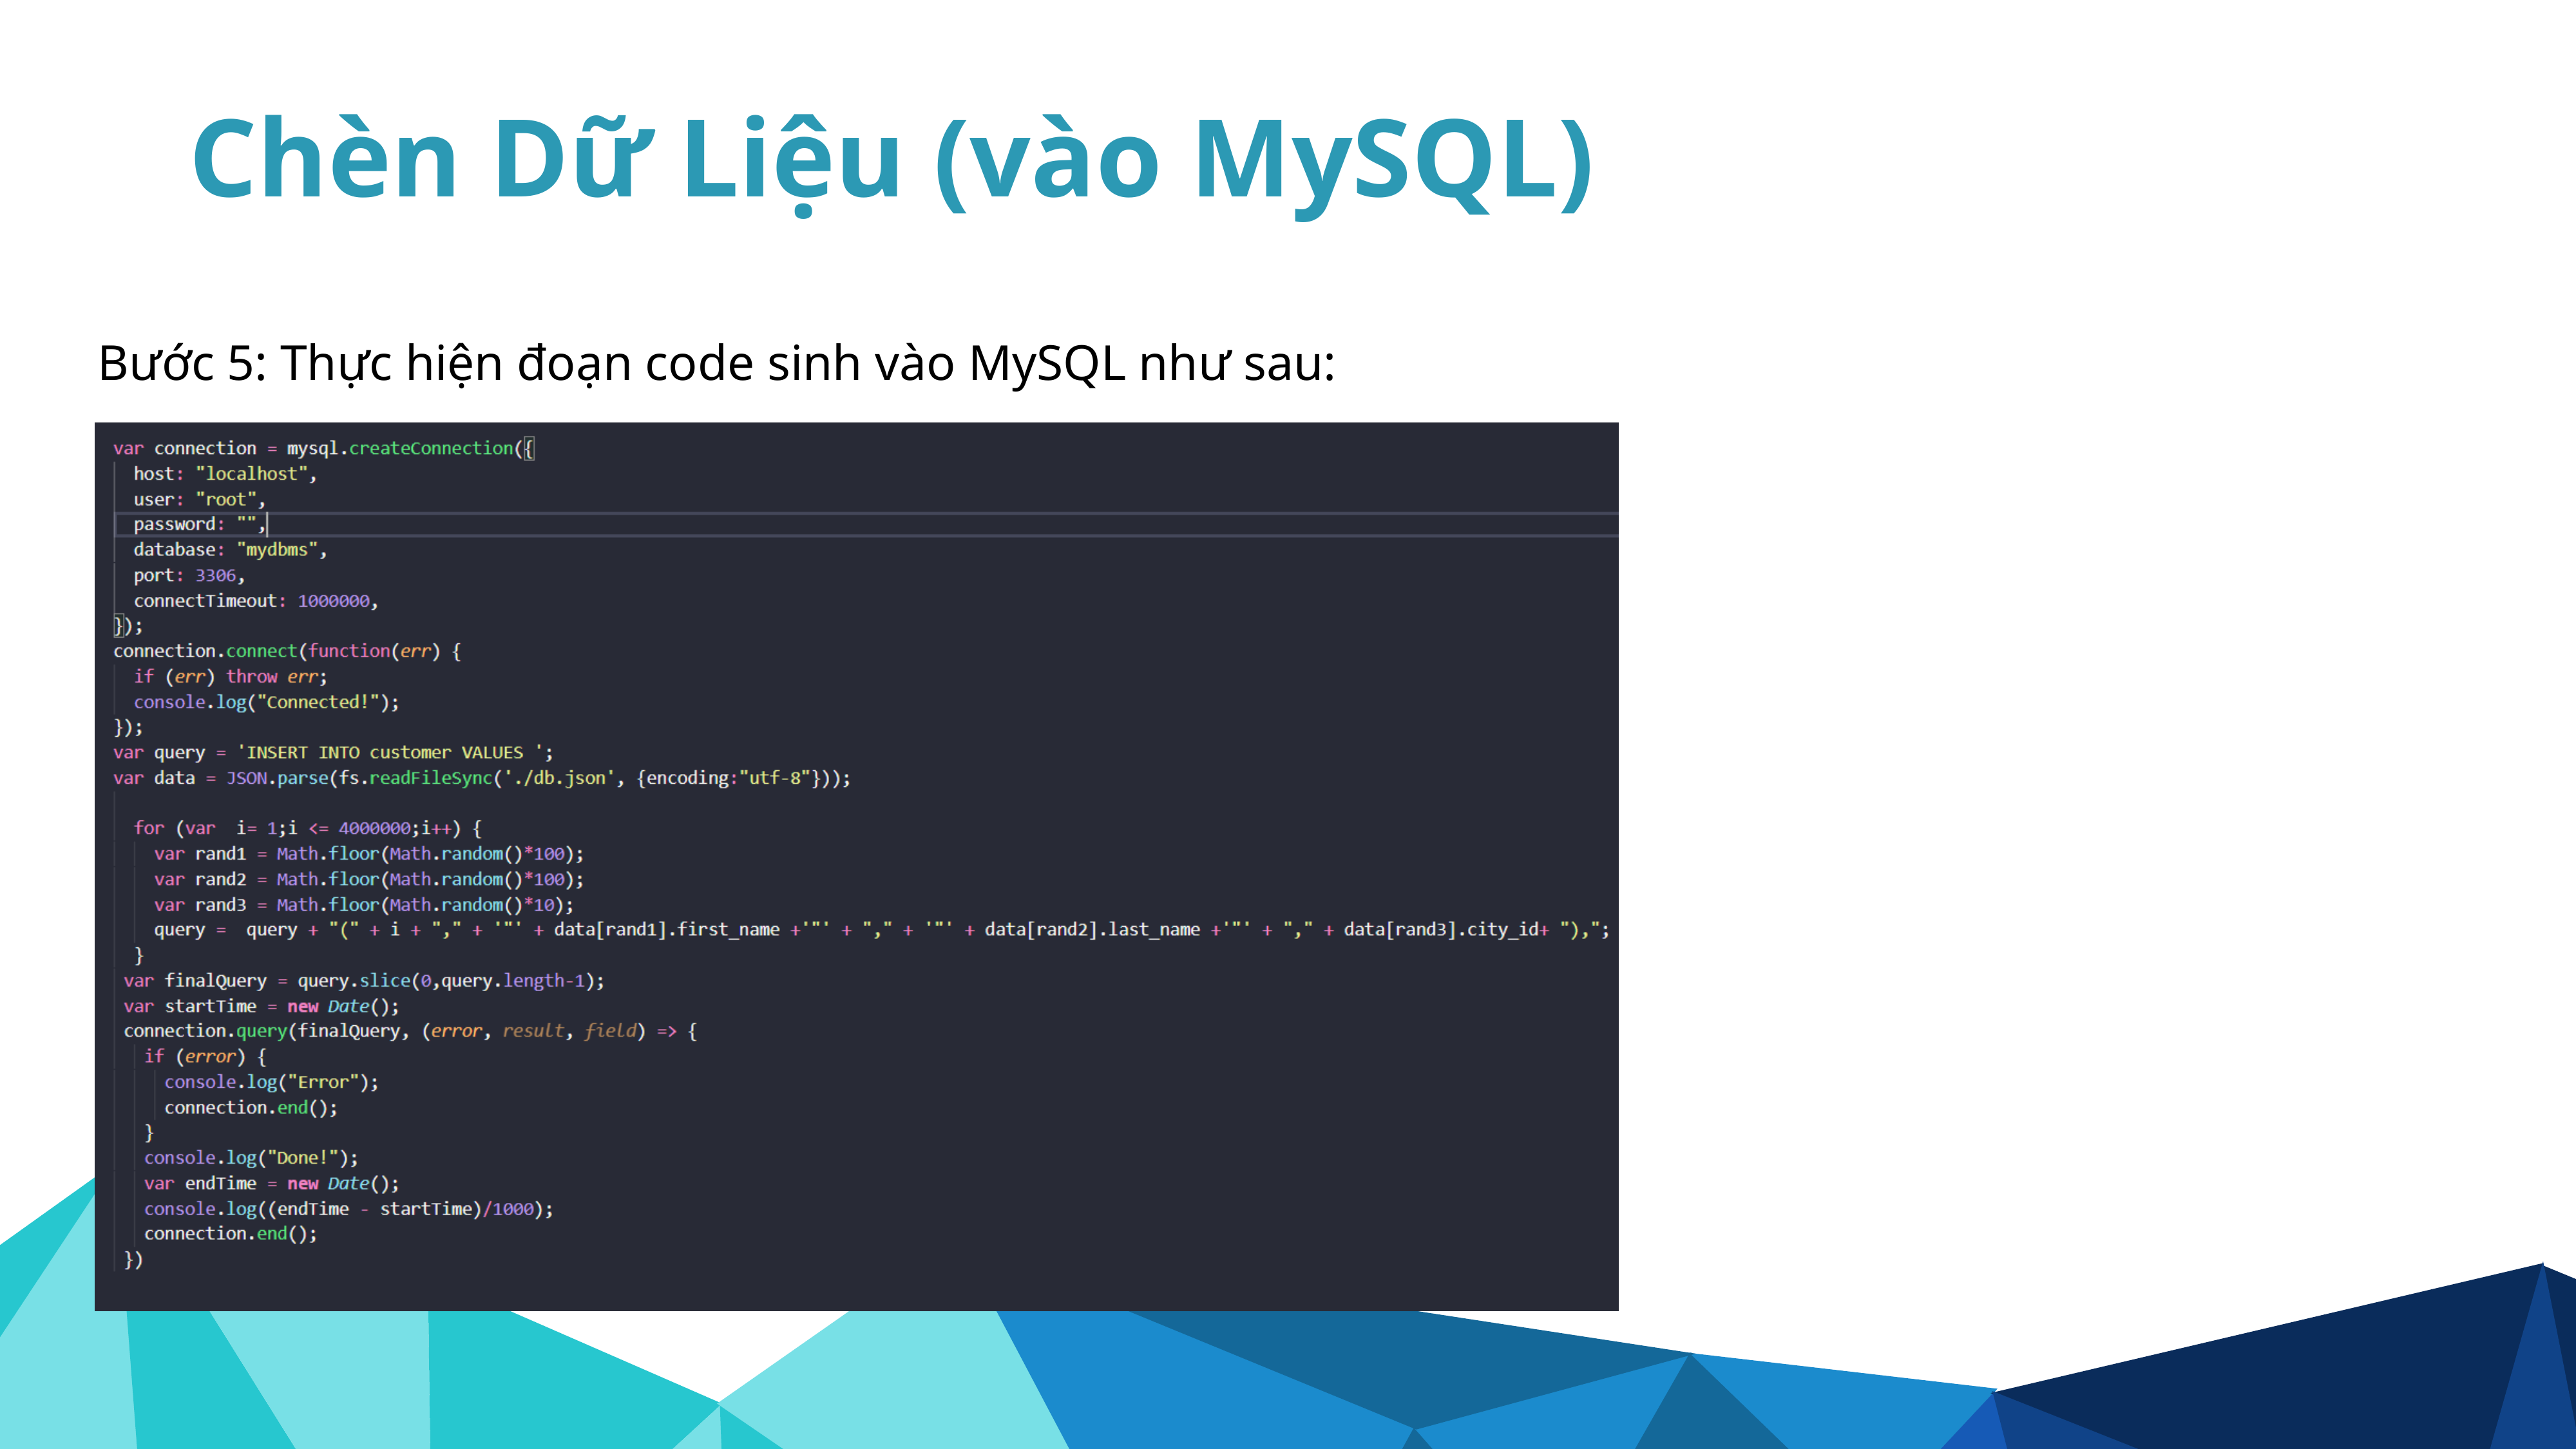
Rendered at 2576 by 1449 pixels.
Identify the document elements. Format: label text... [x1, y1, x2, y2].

text_box Bước 5: Thực hiện đoạn code sinh vào MySQL như sau: [59, 318, 1845, 387]
text_box Chèn Dữ Liệu (vào MySQL) [0, 84, 1785, 225]
picture [94, 422, 1619, 1311]
